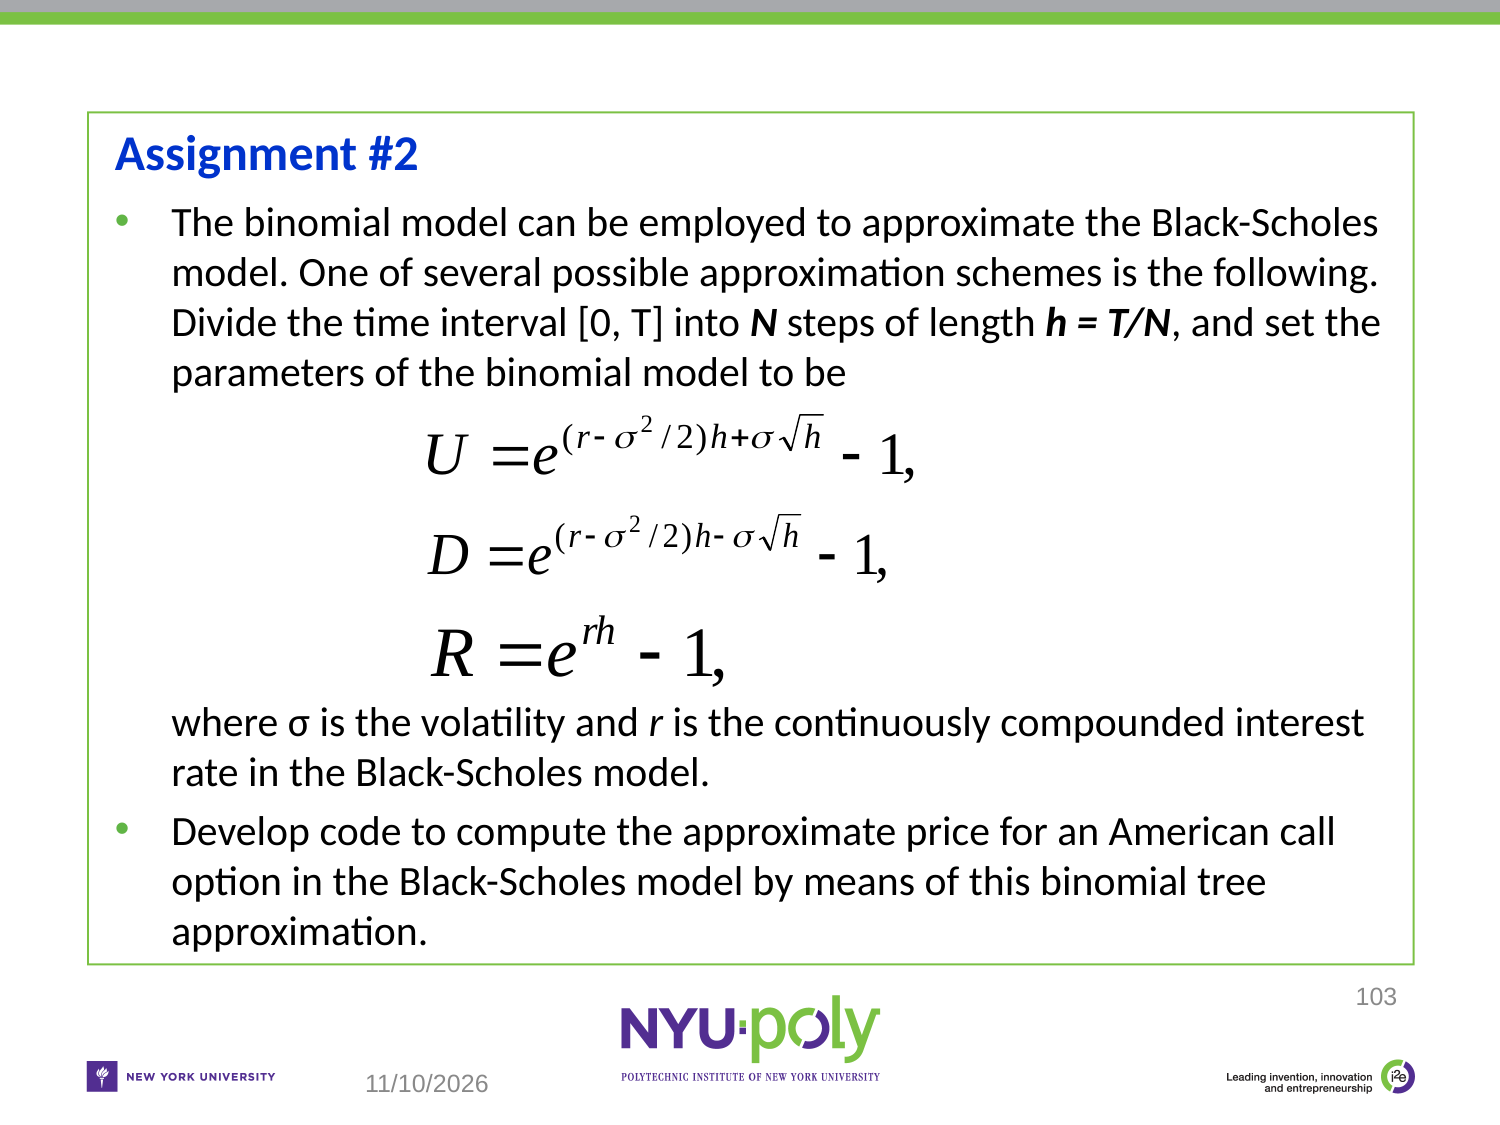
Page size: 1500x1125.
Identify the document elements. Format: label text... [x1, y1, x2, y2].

list The binomial model can be employed to approximate the Black-Scholes model. One of several possible approximation schemes is the following. Divide the time interval [0, T] into N steps of length h = T/N, and set the parameters of the binomial model to be where σ is the volatility and r is the continuously compounded interest rate in the Black-Scholes model. Develop code to compute the approximate price for an American call option in the Black-Scholes model by means of this binomial tree approximation. [99, 187, 1400, 1005]
title Assignment #2 [99, 112, 1400, 187]
slide_number 103 [1062, 965, 1413, 1025]
picture [0, 0, 1500, 1125]
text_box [418, 499, 901, 600]
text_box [418, 598, 738, 706]
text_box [418, 399, 929, 501]
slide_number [350, 1052, 525, 1113]
